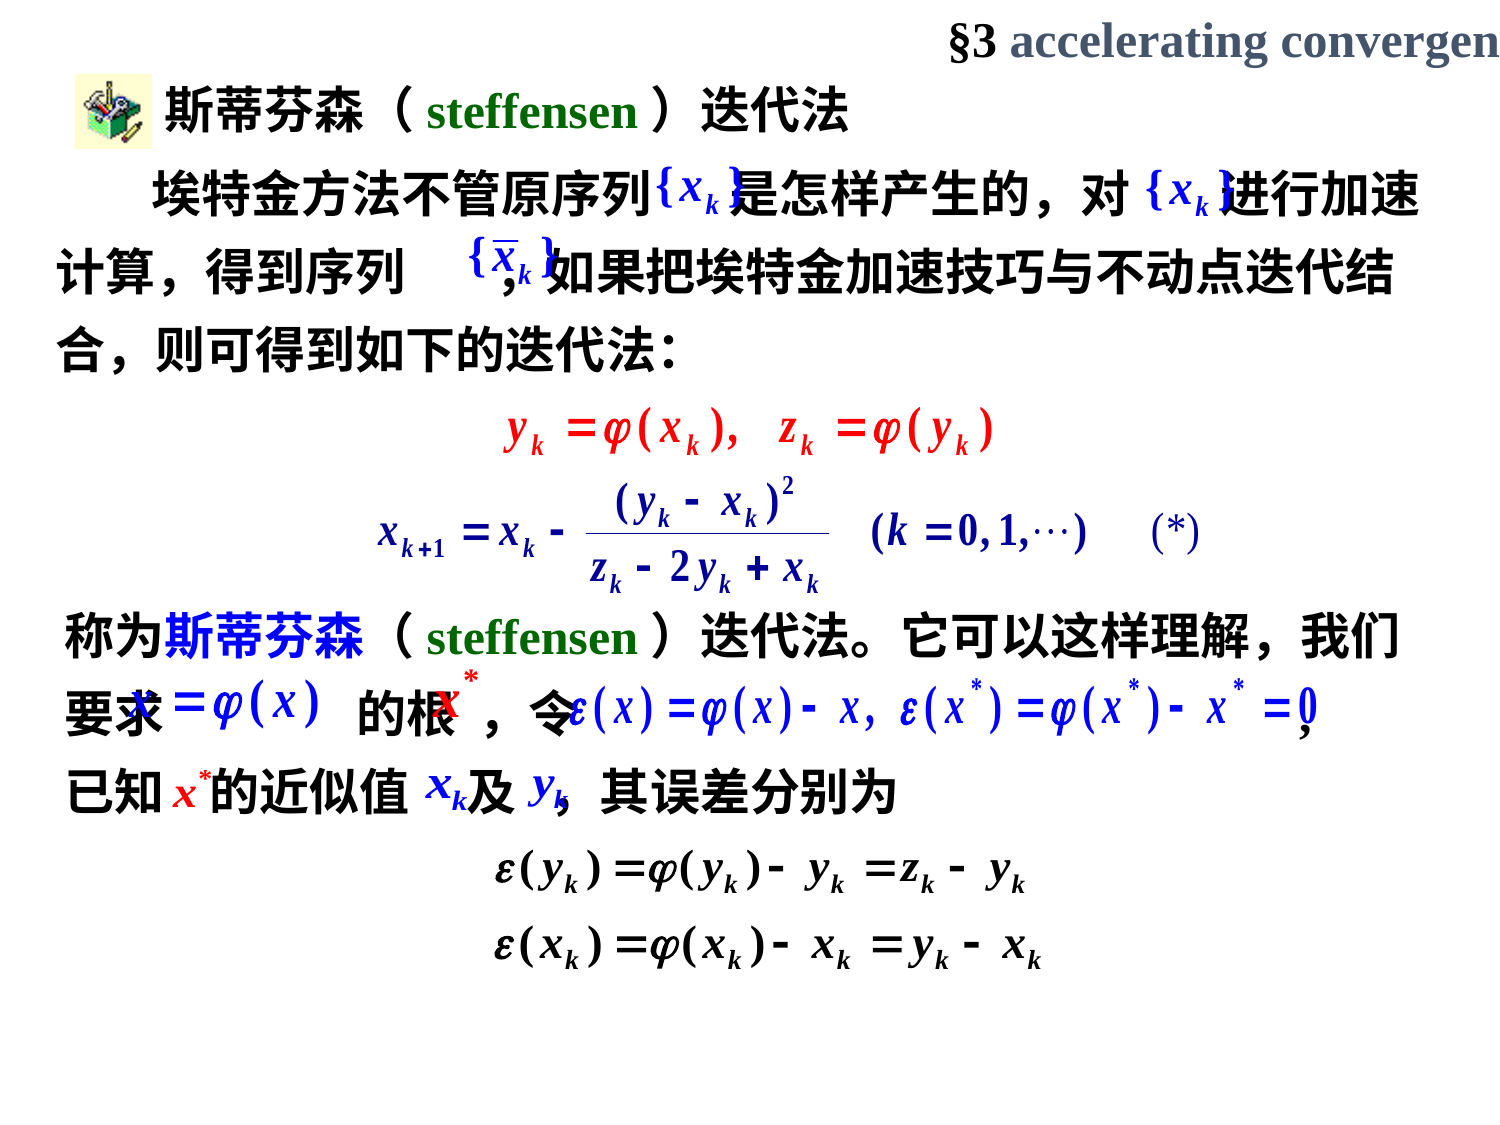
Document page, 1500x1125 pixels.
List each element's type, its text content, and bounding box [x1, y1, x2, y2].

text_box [41, 137, 1447, 386]
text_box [49, 579, 1463, 823]
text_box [367, 463, 1207, 579]
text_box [486, 911, 1052, 982]
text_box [493, 391, 1001, 463]
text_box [487, 836, 1038, 905]
text_box §3 accelerating convergence [932, 0, 1500, 75]
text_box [74, 70, 905, 149]
